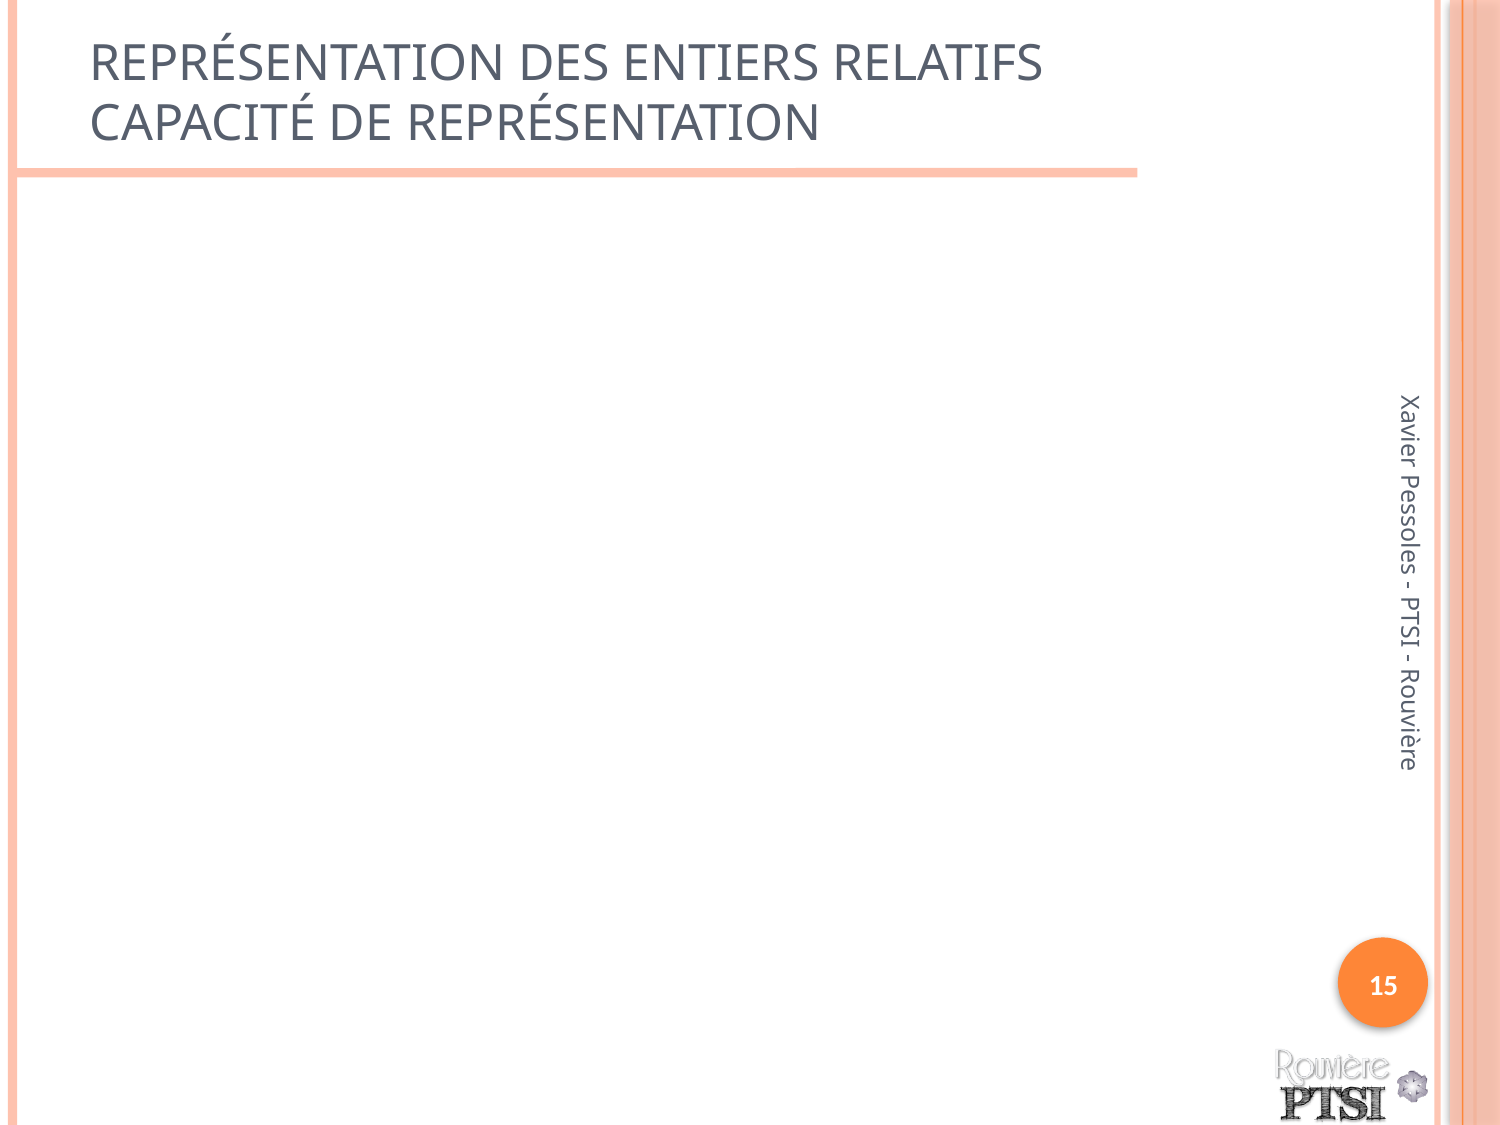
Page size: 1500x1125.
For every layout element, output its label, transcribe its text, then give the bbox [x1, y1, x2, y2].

slide_number 15 [1333, 940, 1434, 1027]
title Représentation des entiers relatifs Capacité de représentation [75, 19, 1300, 161]
picture [1274, 1048, 1428, 1125]
footer Xavier Pessoles - PTSI - Rouvière [1379, 380, 1440, 906]
